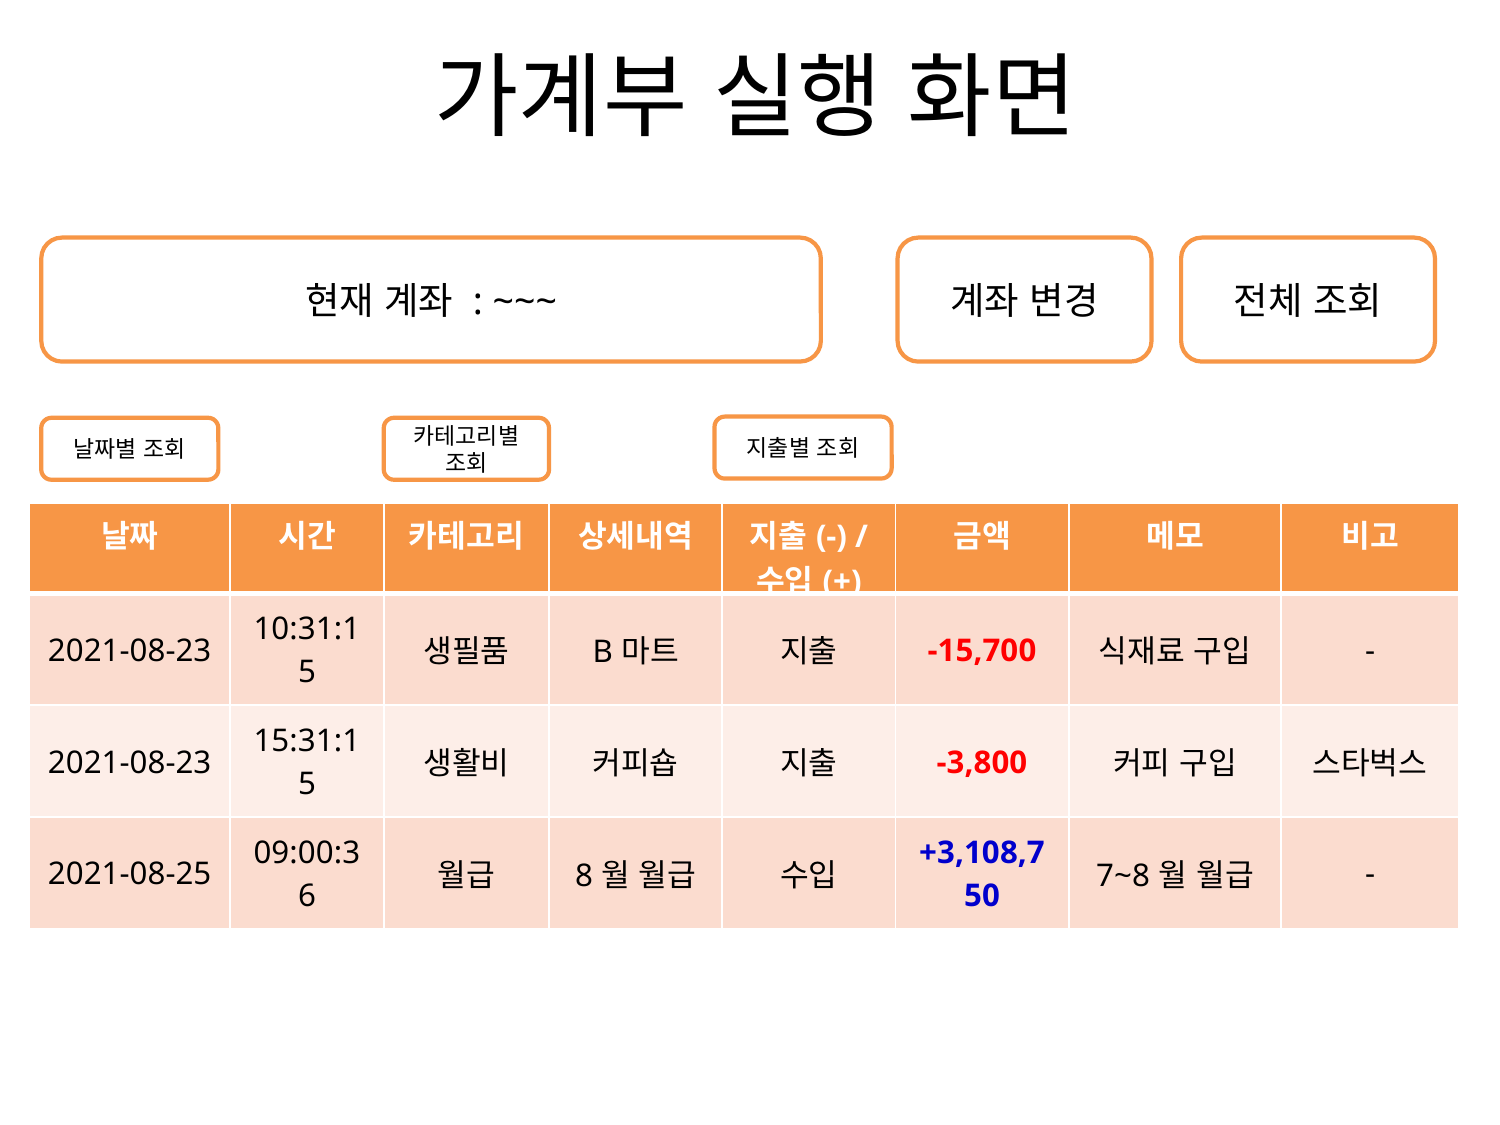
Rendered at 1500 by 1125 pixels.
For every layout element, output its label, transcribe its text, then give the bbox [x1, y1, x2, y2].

text_box 카테고리별 조회 [381, 415, 552, 482]
table_header 비고 [1282, 504, 1458, 591]
table_cell 8월 월급 [550, 818, 721, 928]
table_cell 식재료 구입 [1070, 596, 1280, 704]
table_cell 2021-08-23 [30, 706, 229, 816]
table_cell 7~8월 월급 [1070, 818, 1280, 928]
table_cell 2021-08-25 [30, 818, 229, 928]
table_cell 10:31:15 [231, 596, 383, 704]
table_header 지출(-) / 수입(+) [723, 504, 895, 591]
table_header 금액 [896, 504, 1068, 591]
table_cell +3,108,750 [896, 818, 1068, 928]
table_header 메모 [1070, 504, 1280, 591]
table_cell -15,700 [896, 596, 1068, 704]
text_box 계좌 변경 [895, 235, 1154, 364]
table_cell -3,800 [896, 706, 1068, 816]
table_cell 커피 구입 [1070, 706, 1280, 816]
table_header 날짜 [30, 504, 229, 591]
table_cell 생활비 [385, 706, 548, 816]
table_cell 지출 [723, 596, 895, 704]
text_box 날짜별 조회 [39, 415, 221, 482]
table_cell 09:00:36 [231, 818, 383, 928]
text_box 전체 조회 [1179, 235, 1438, 364]
table_header 카테고리 [385, 504, 548, 591]
table_cell B마트 [550, 596, 721, 704]
text_box 현재 계좌 : ~~~ [39, 235, 823, 364]
table_cell 2021-08-23 [30, 596, 229, 704]
table_cell 15:31:15 [231, 706, 383, 816]
table_header 상세내역 [550, 504, 721, 591]
table_cell 스타벅스 [1282, 706, 1458, 816]
table_cell 월급 [385, 818, 548, 928]
text_box 지출별 조회 [712, 414, 894, 481]
table_cell 생필품 [385, 596, 548, 704]
table_cell 수입 [723, 818, 895, 928]
table_cell - [1282, 818, 1458, 928]
table_header 시간 [231, 504, 383, 591]
table_cell 커피숍 [550, 706, 721, 816]
text_box 가계부 실행 화면 [277, 30, 1235, 156]
table_cell 지출 [723, 706, 895, 816]
table_cell - [1282, 596, 1458, 704]
